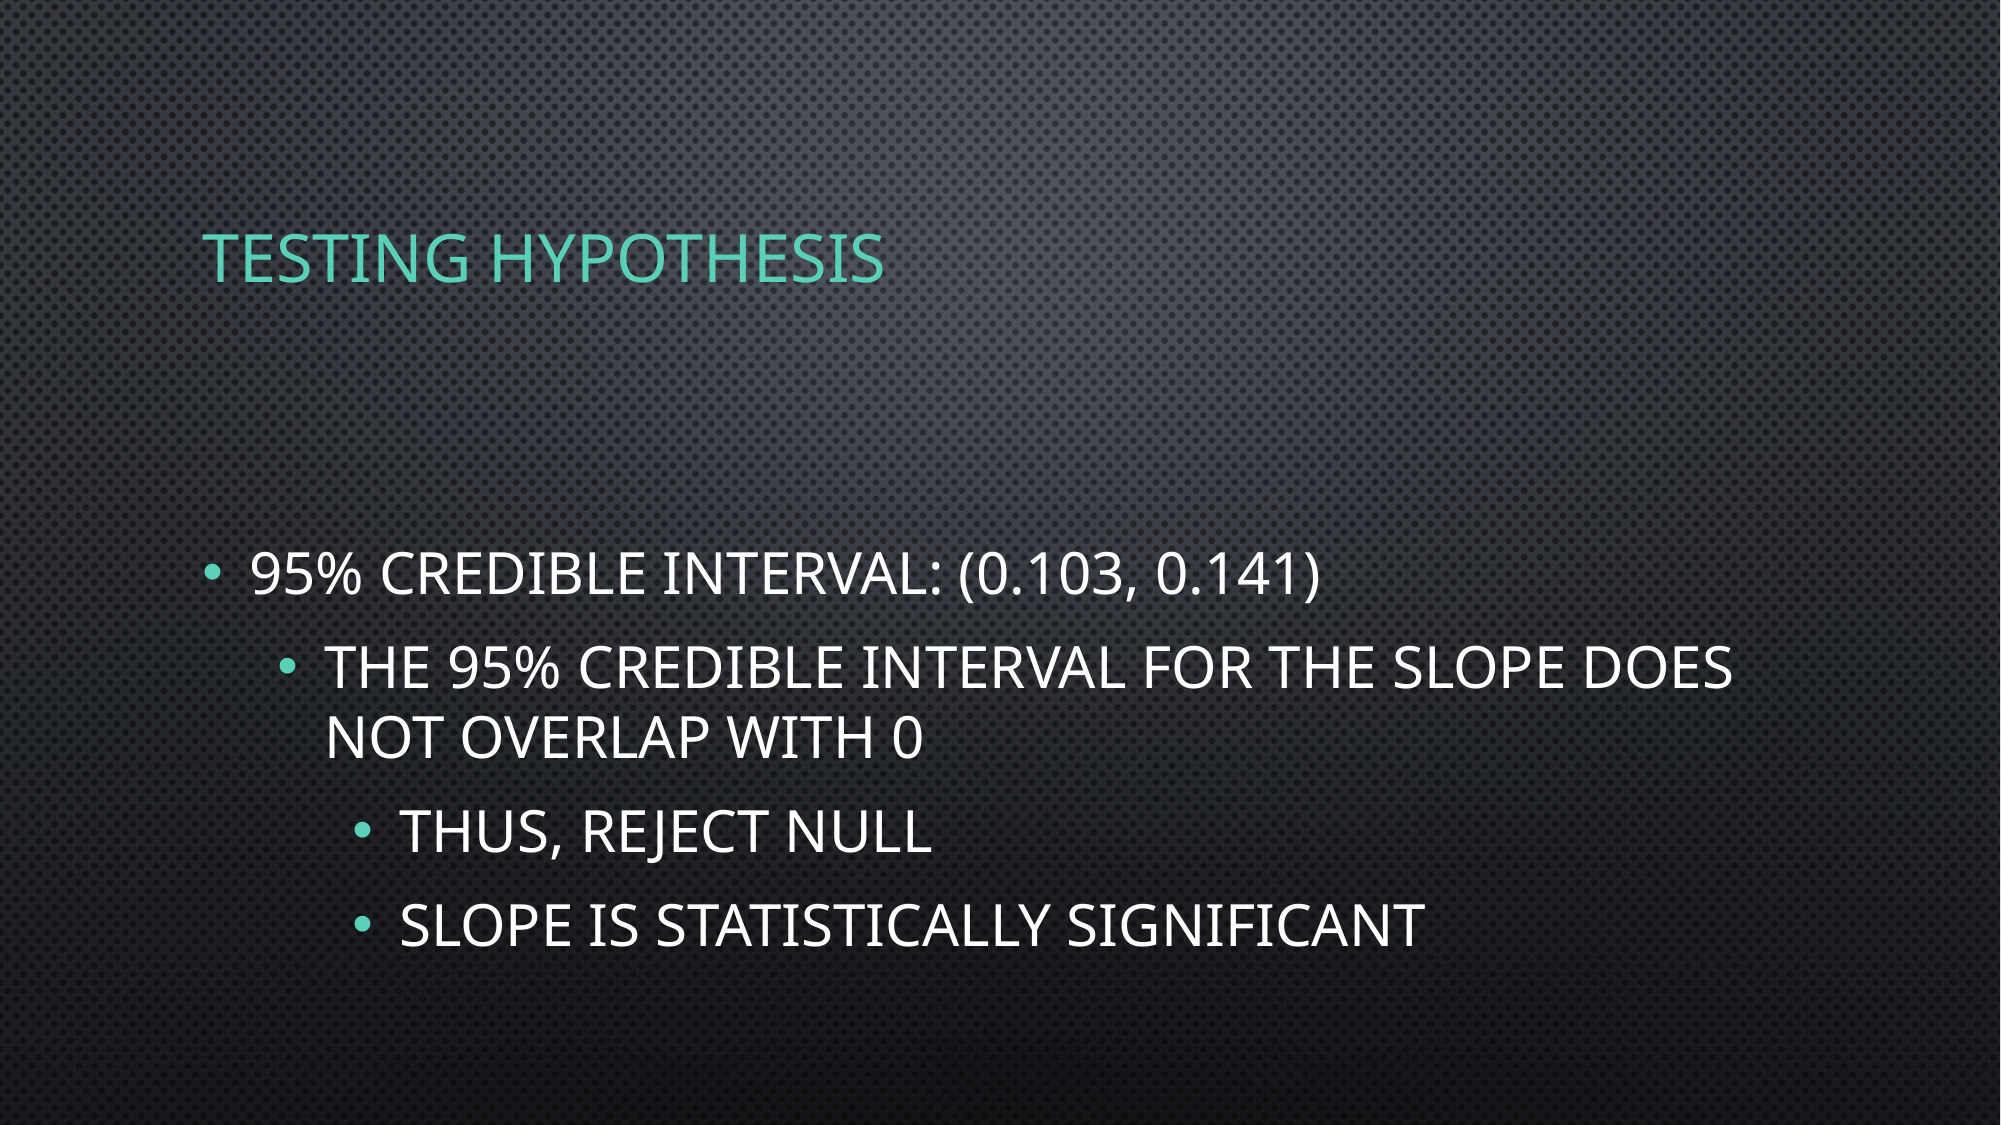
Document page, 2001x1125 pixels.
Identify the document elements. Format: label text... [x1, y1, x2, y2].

list 95% Credible Interval: (0.103, 0.141) The 95% credible interval for the slope does not overlap with 0 Thus, reject null Slope is statistically significant [187, 528, 1813, 1041]
title Testing hypothesis [187, 99, 1813, 413]
